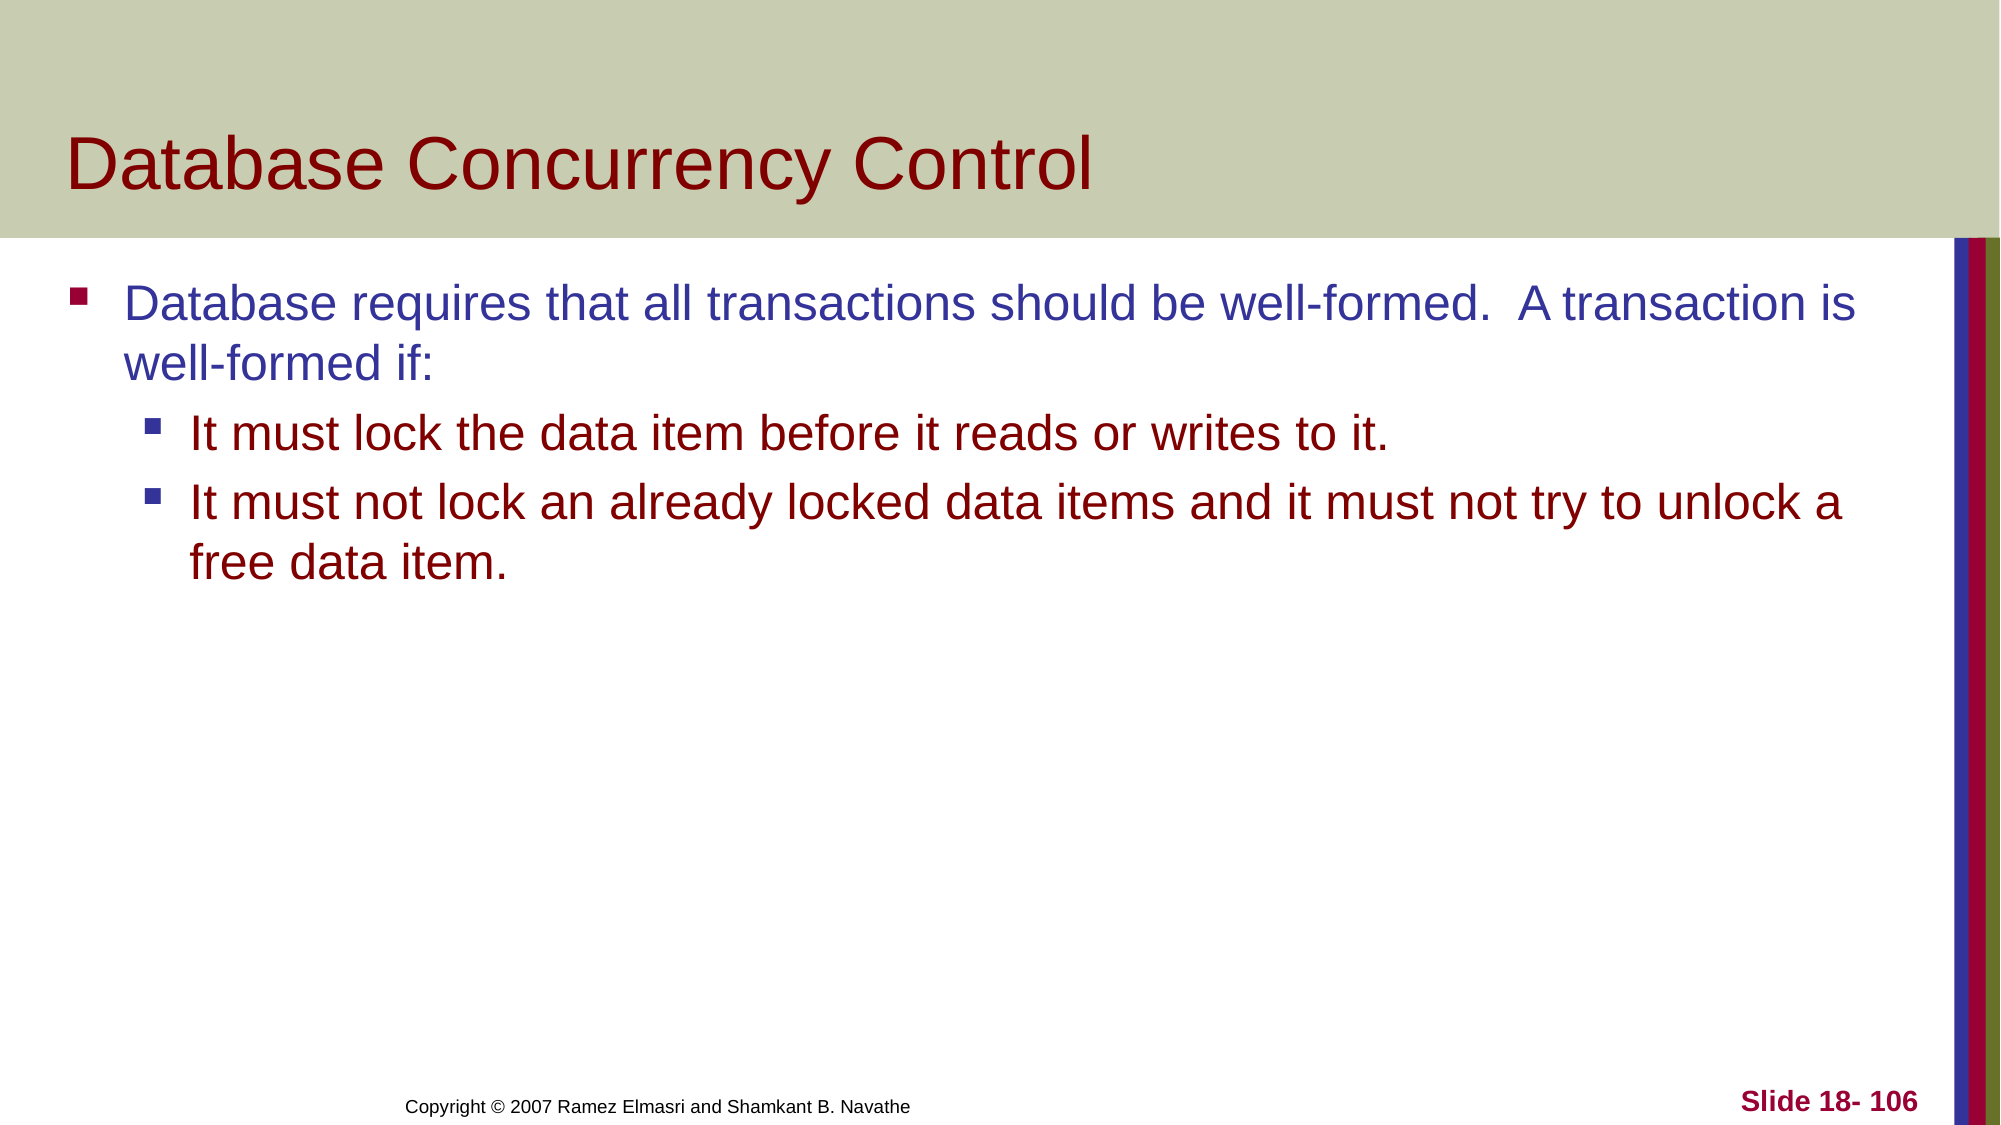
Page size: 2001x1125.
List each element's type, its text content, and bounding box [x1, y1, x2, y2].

title Database Concurrency Control [50, 49, 1756, 213]
text_box Copyright © 2007 Ramez Elmasri and Shamkant B. Navathe [50, 1049, 925, 1125]
list Database requires that all transactions should be well-formed. A transaction is well-formed if: It must lock the data item before it reads or writes to it. It must not lock an already locked data items and it must not try to unlock a free data item. [52, 262, 1867, 1013]
slide_number Slide 18- 106 [1516, 1050, 1934, 1125]
